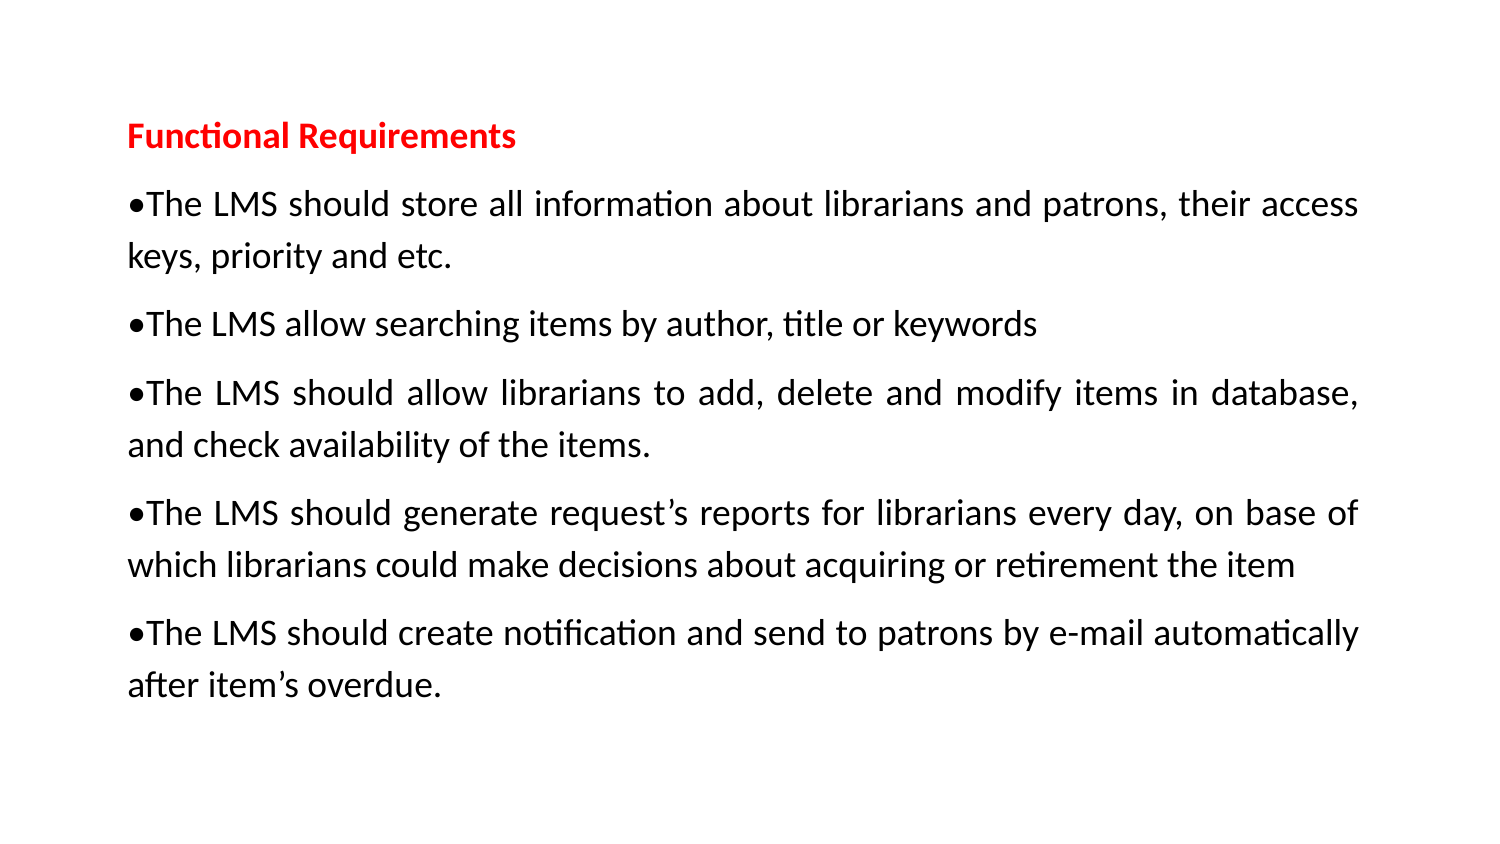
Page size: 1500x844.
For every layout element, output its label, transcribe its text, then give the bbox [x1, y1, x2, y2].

text_box Functional Requirements •The LMS should store all information about librarians and patrons, their access keys, priority and etc. •The LMS allow searching items by author, title or keywords •The LMS should allow librarians to add, delete and modify items in database, and check availability of the items. •The LMS should generate request’s reports for librarians every day, on base of which librarians could make decisions about acquiring or retirement the item •The LMS should create notification and send to patrons by e-mail automatically after item’s overdue. [112, 96, 1375, 713]
